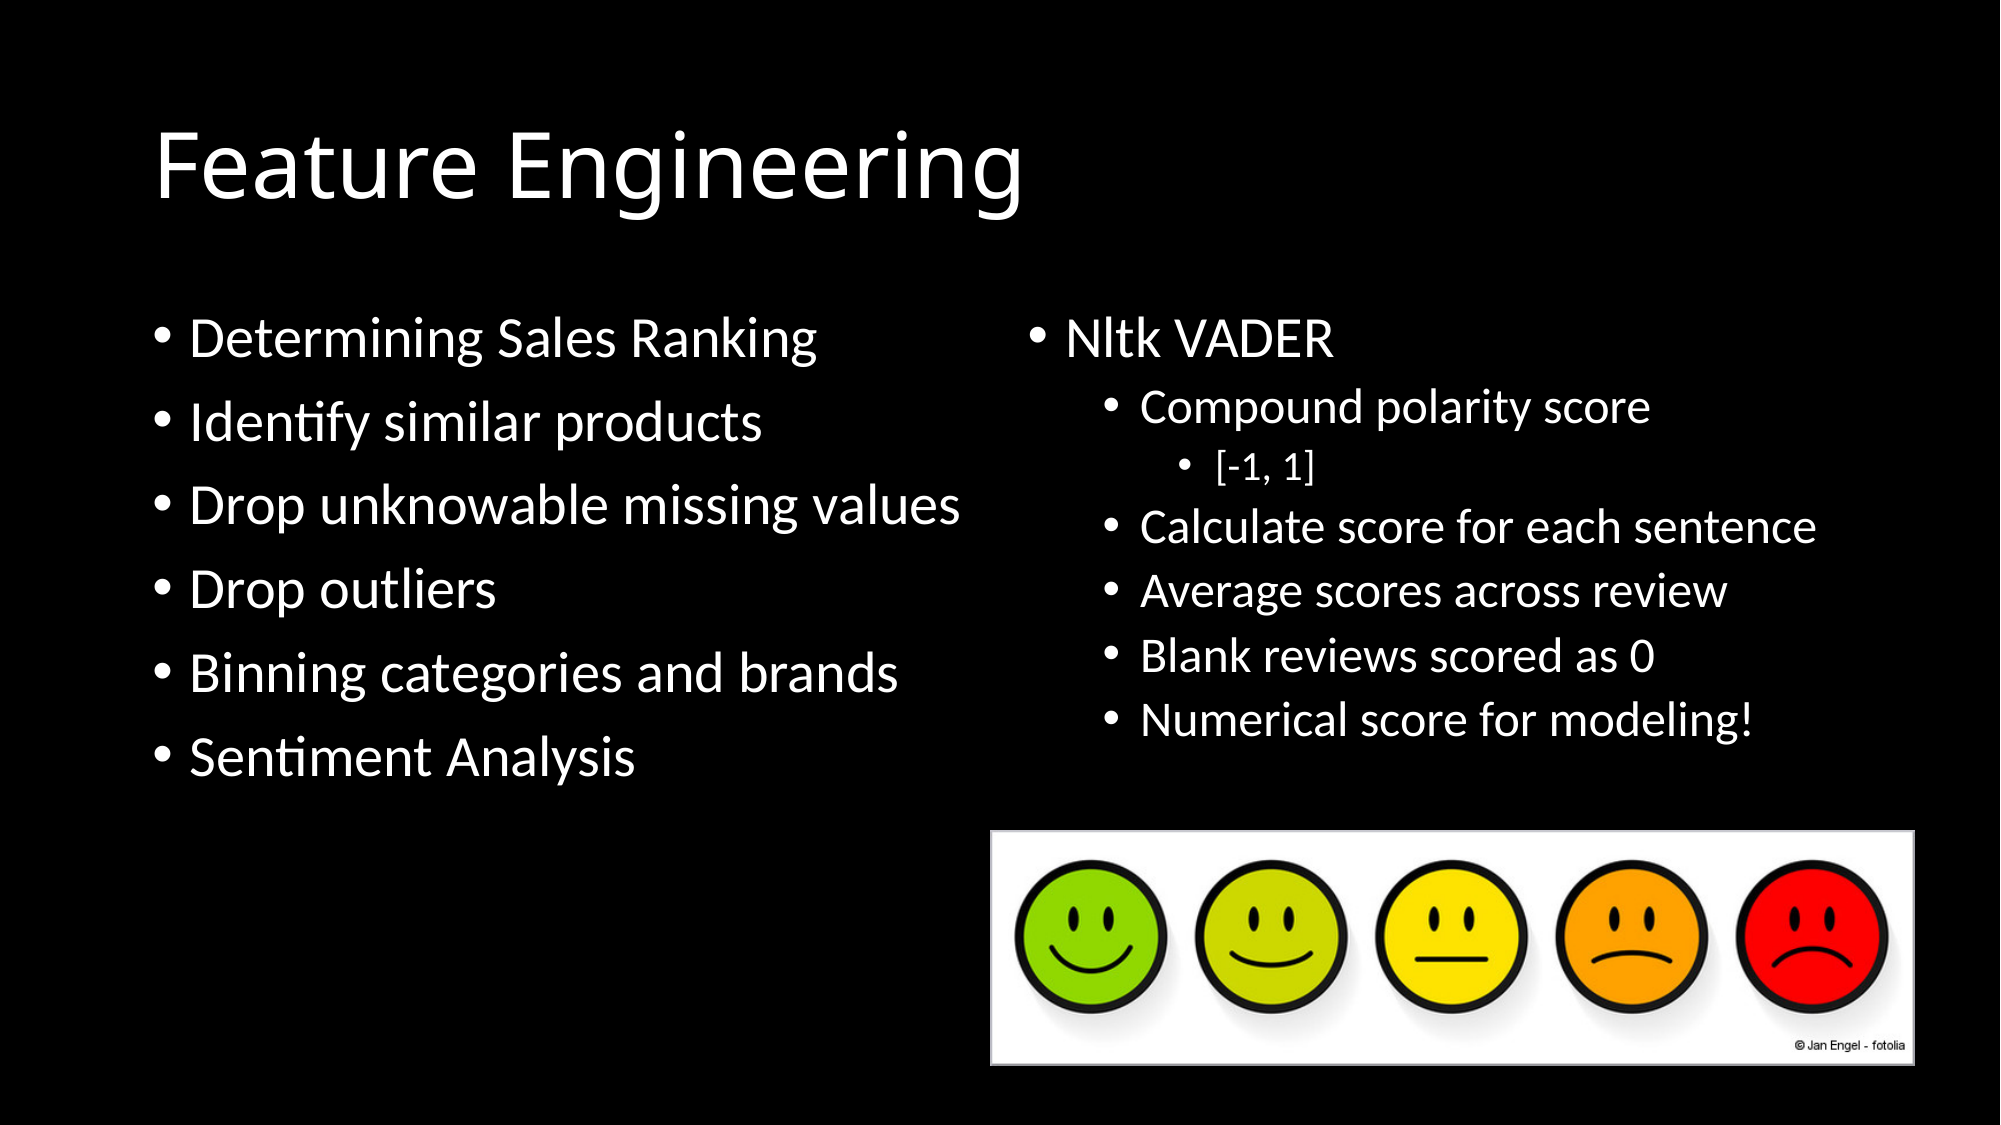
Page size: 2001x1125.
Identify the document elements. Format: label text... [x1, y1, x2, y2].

title Feature Engineering [137, 59, 1863, 278]
list Determining Sales Ranking Identify similar products Drop unknowable missing values Drop outliers Binning categories and brands Sentiment Analysis [137, 299, 988, 1014]
picture [990, 830, 1915, 1066]
list Nltk VADER Compound polarity score [-1, 1] Calculate score for each sentence Average scores across review Blank reviews scored as 0 Numerical score for modeling! [1012, 299, 1863, 830]
